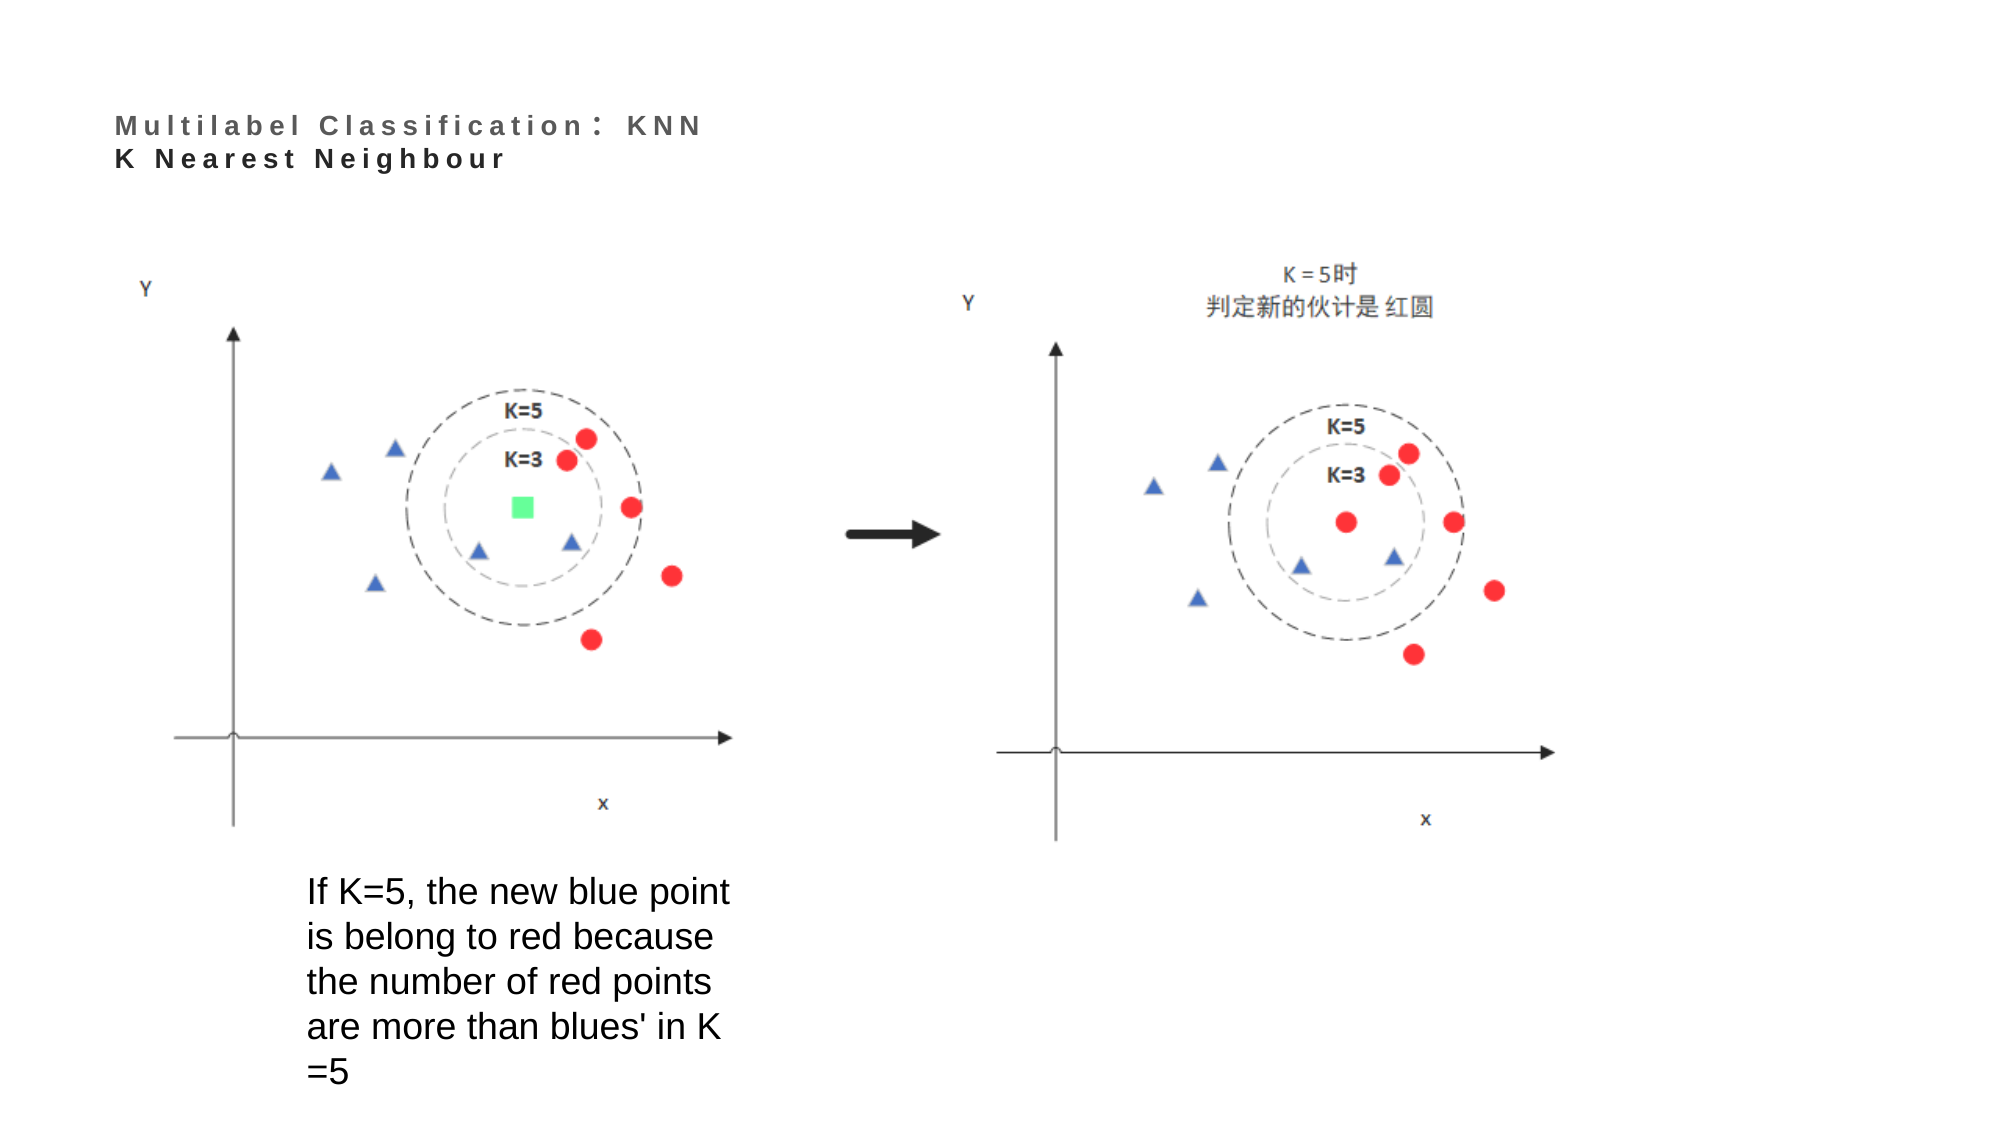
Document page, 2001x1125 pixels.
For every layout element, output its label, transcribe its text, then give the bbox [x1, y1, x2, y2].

picture [99, 253, 1638, 860]
text_box If K=5, the new blue point is belong to red because the number of red points are more than blues' in K =5 [291, 860, 757, 1100]
title Multilabel Classification：KNN K Nearest Neighbour [99, 99, 1900, 216]
